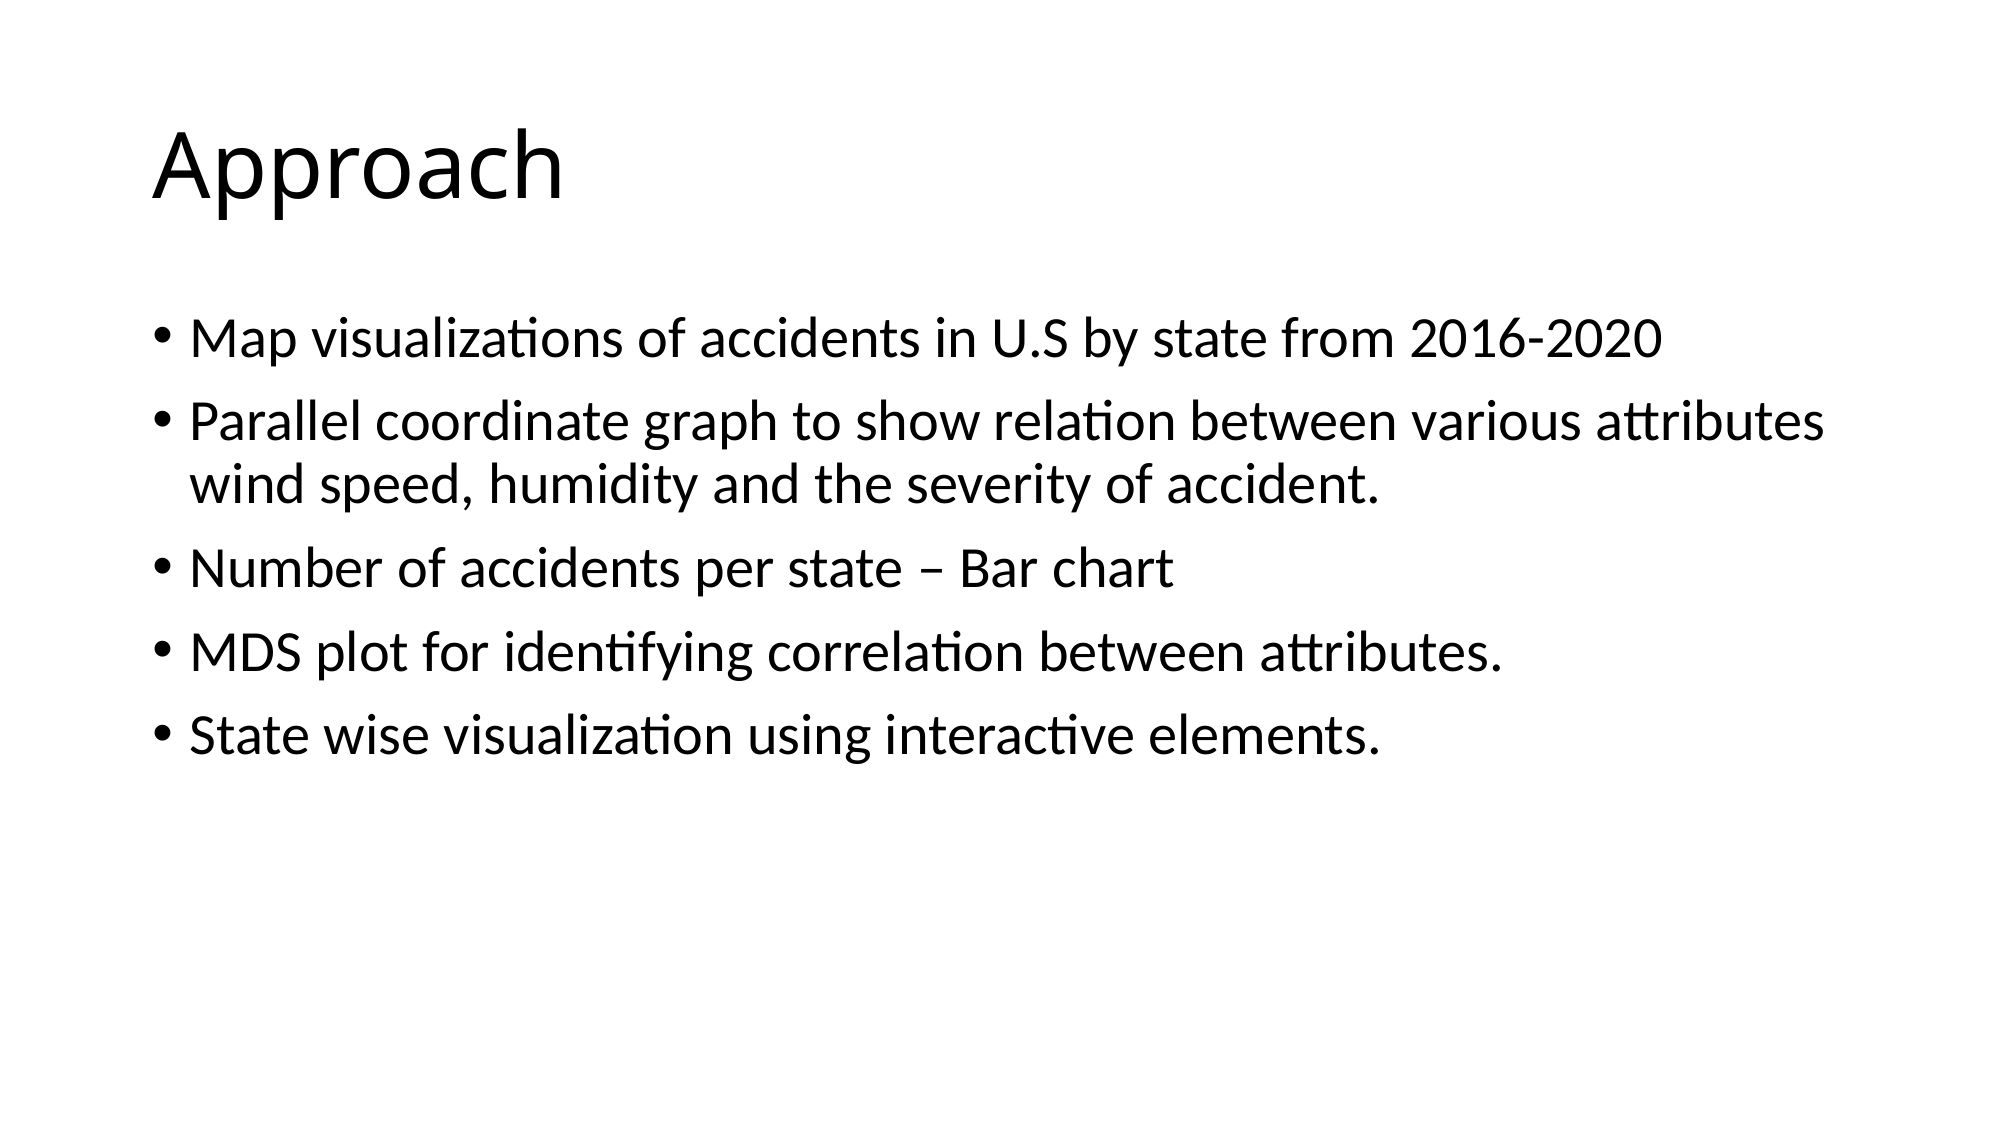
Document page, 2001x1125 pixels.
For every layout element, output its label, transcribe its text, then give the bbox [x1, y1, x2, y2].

list Map visualizations of accidents in U.S by state from 2016-2020 Parallel coordinate graph to show relation between various attributes wind speed, humidity and the severity of accident. Number of accidents per state – Bar chart MDS plot for identifying correlation between attributes. State wise visualization using interactive elements. [137, 299, 1863, 1014]
title Approach [137, 59, 1863, 278]
